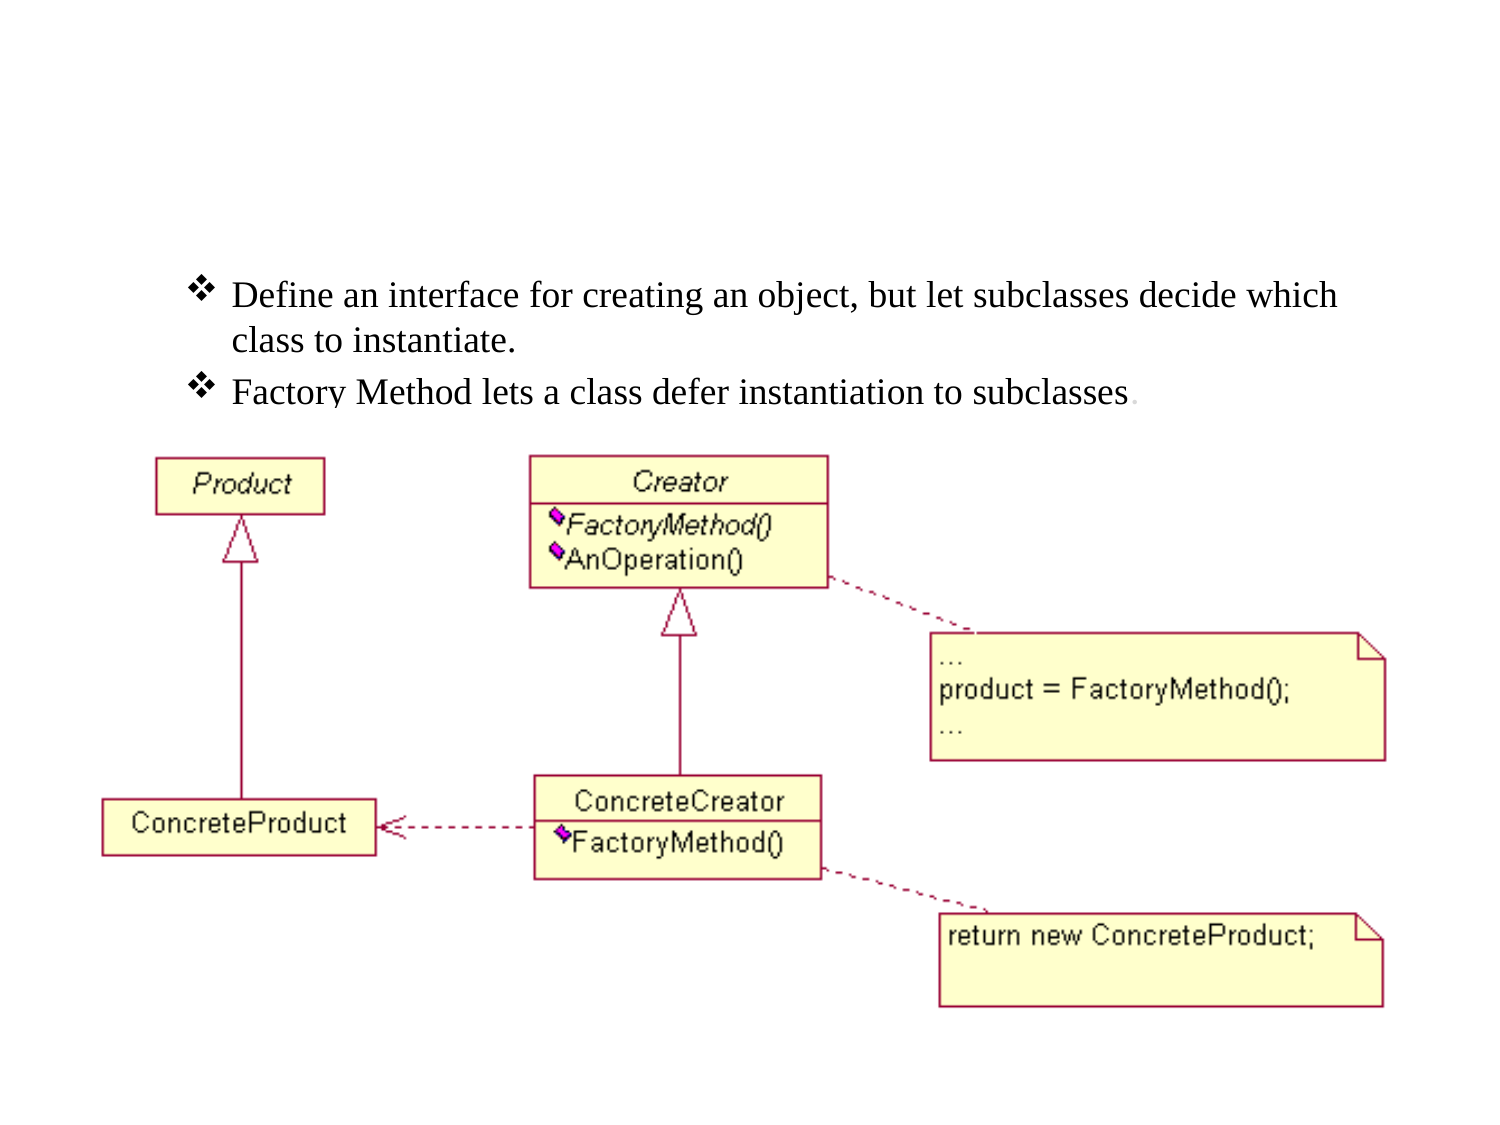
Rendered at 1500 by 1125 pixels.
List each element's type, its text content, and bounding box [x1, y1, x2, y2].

list Define an interface for creating an object, but let subclasses decide which class to instantiate. Factory Method lets a class defer instantiation to subclasses. Structure [75, 262, 1425, 407]
picture [52, 408, 1436, 1047]
